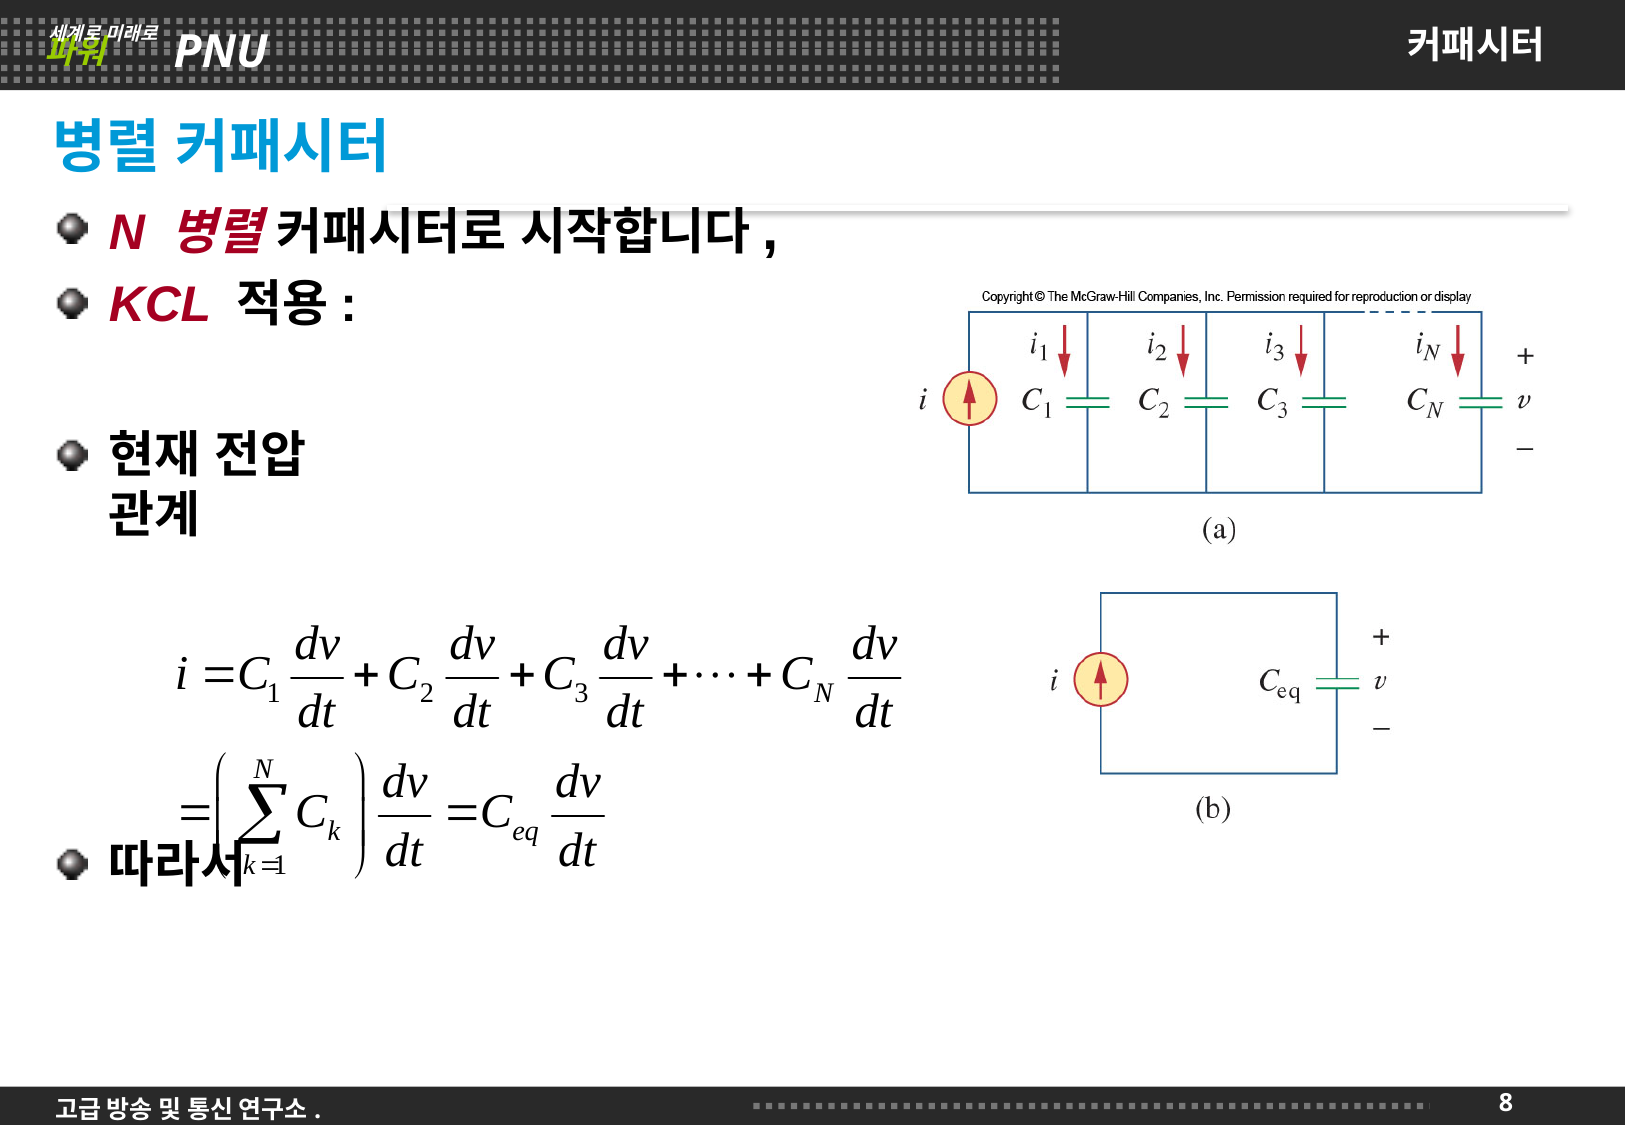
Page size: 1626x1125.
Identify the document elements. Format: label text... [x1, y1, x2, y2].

picture [918, 290, 1534, 825]
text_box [168, 612, 911, 889]
picture [52, 435, 88, 471]
picture [52, 208, 88, 244]
title 커패시터 [0, 0, 1625, 89]
picture [52, 283, 88, 319]
picture [52, 844, 88, 880]
